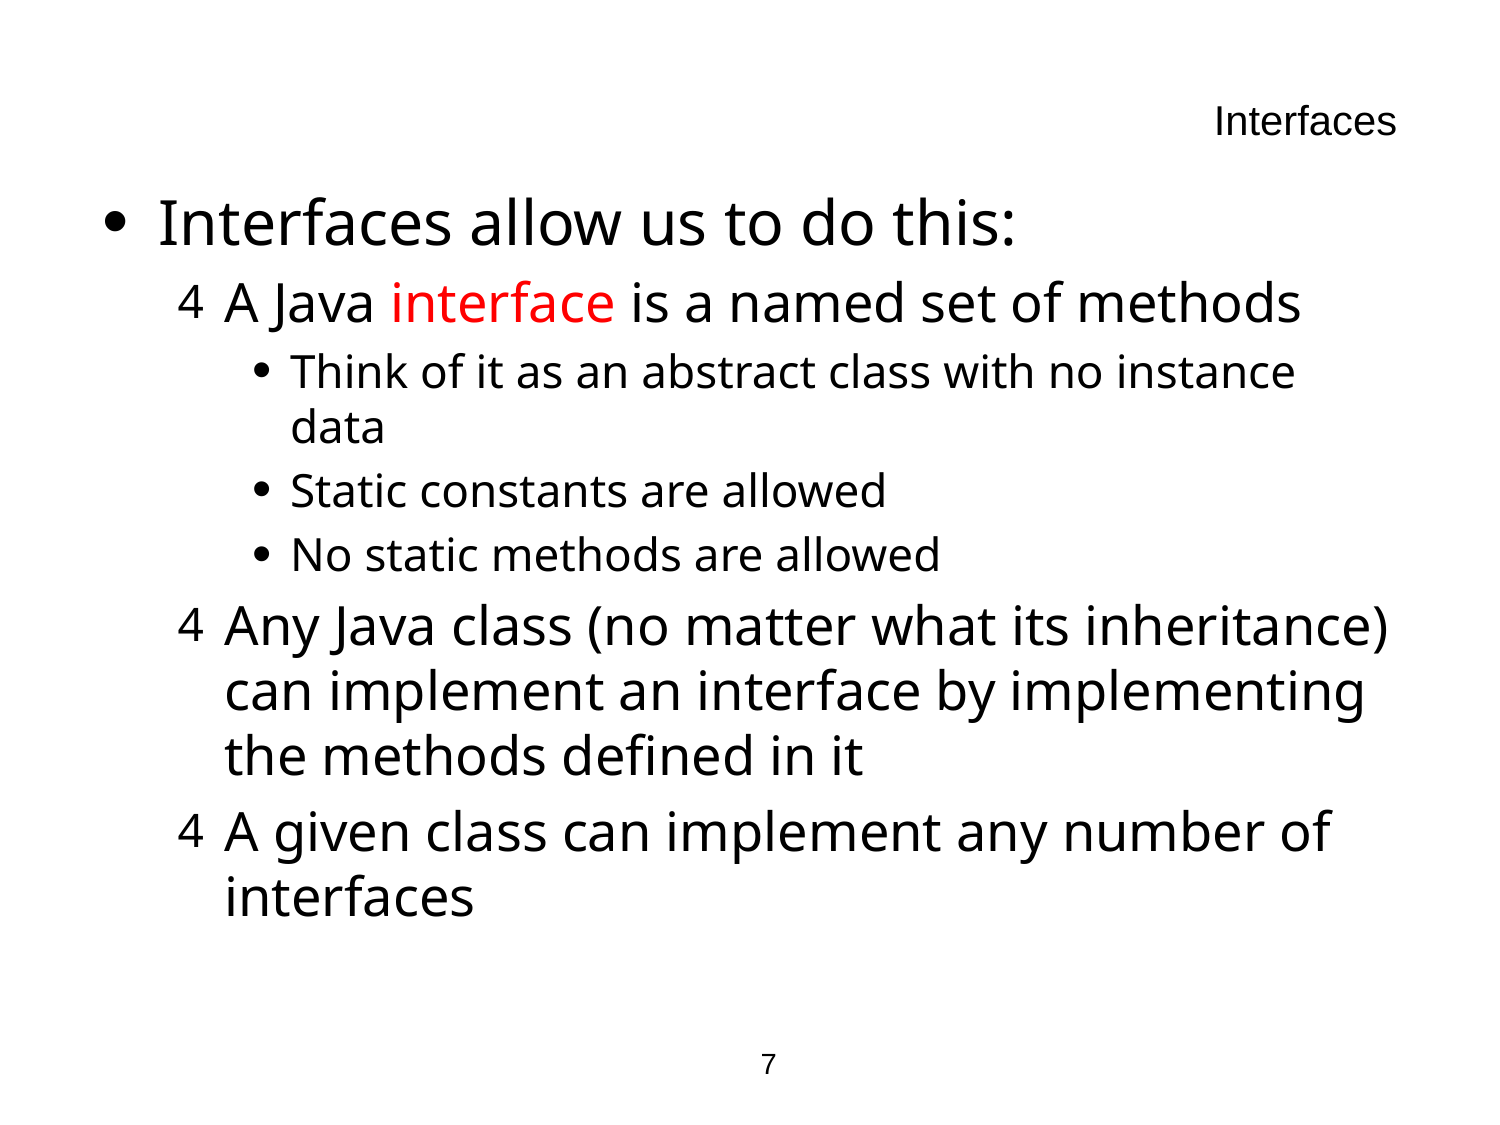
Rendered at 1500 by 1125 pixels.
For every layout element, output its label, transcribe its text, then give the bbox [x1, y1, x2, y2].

slide_number 7 [612, 1024, 926, 1101]
list Interfaces allow us to do this: A Java interface is a named set of methods Think of it as an abstract class with no instance data Static constants are allowed No static methods are allowed Any Java class (no matter what its inheritance) can implement an interface by implementing the methods defined in it A given class can implement any number of interfaces [87, 174, 1413, 1025]
title Interfaces [87, 99, 1413, 150]
